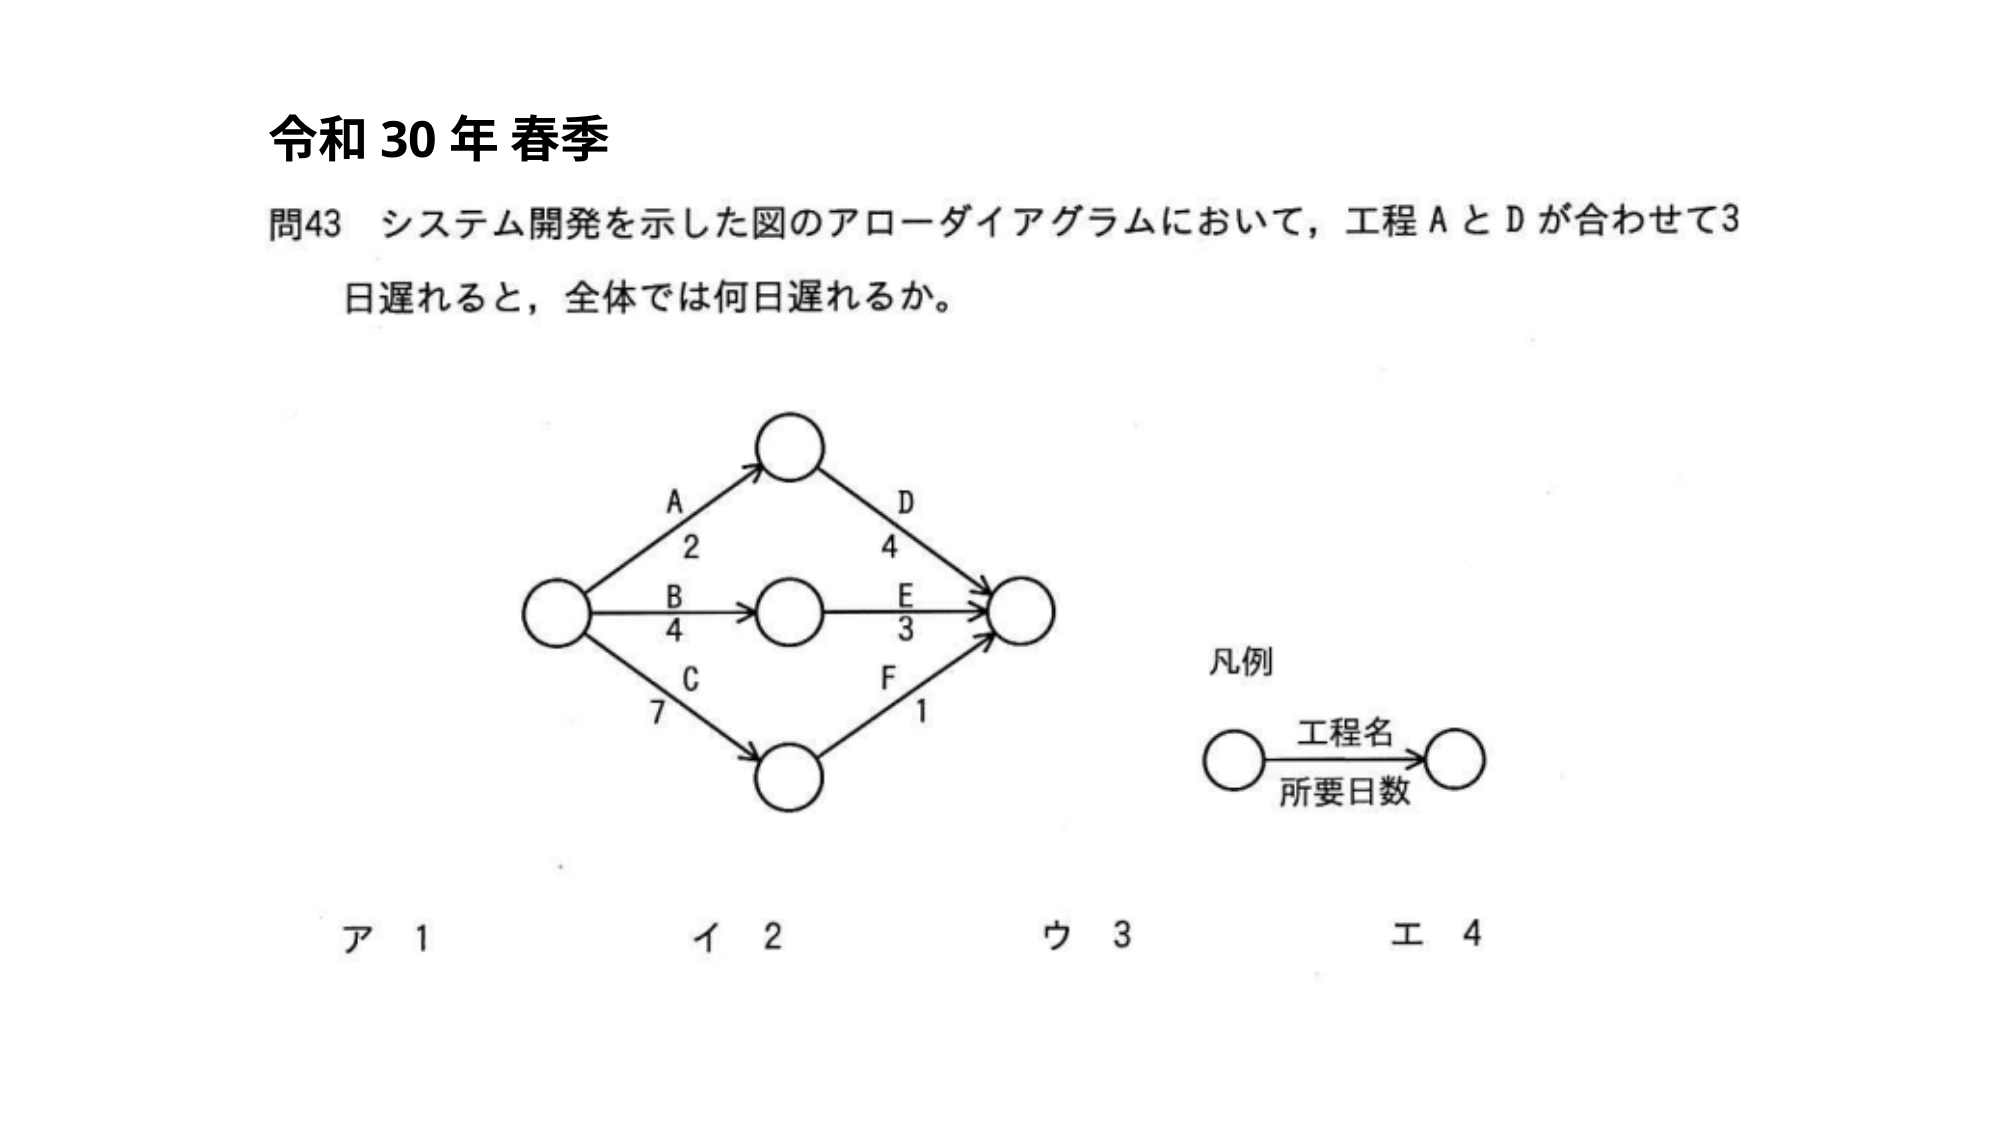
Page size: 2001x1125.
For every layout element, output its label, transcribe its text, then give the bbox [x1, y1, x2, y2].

text_box 令和30年 春季 [253, 99, 961, 175]
picture [252, 182, 1748, 985]
